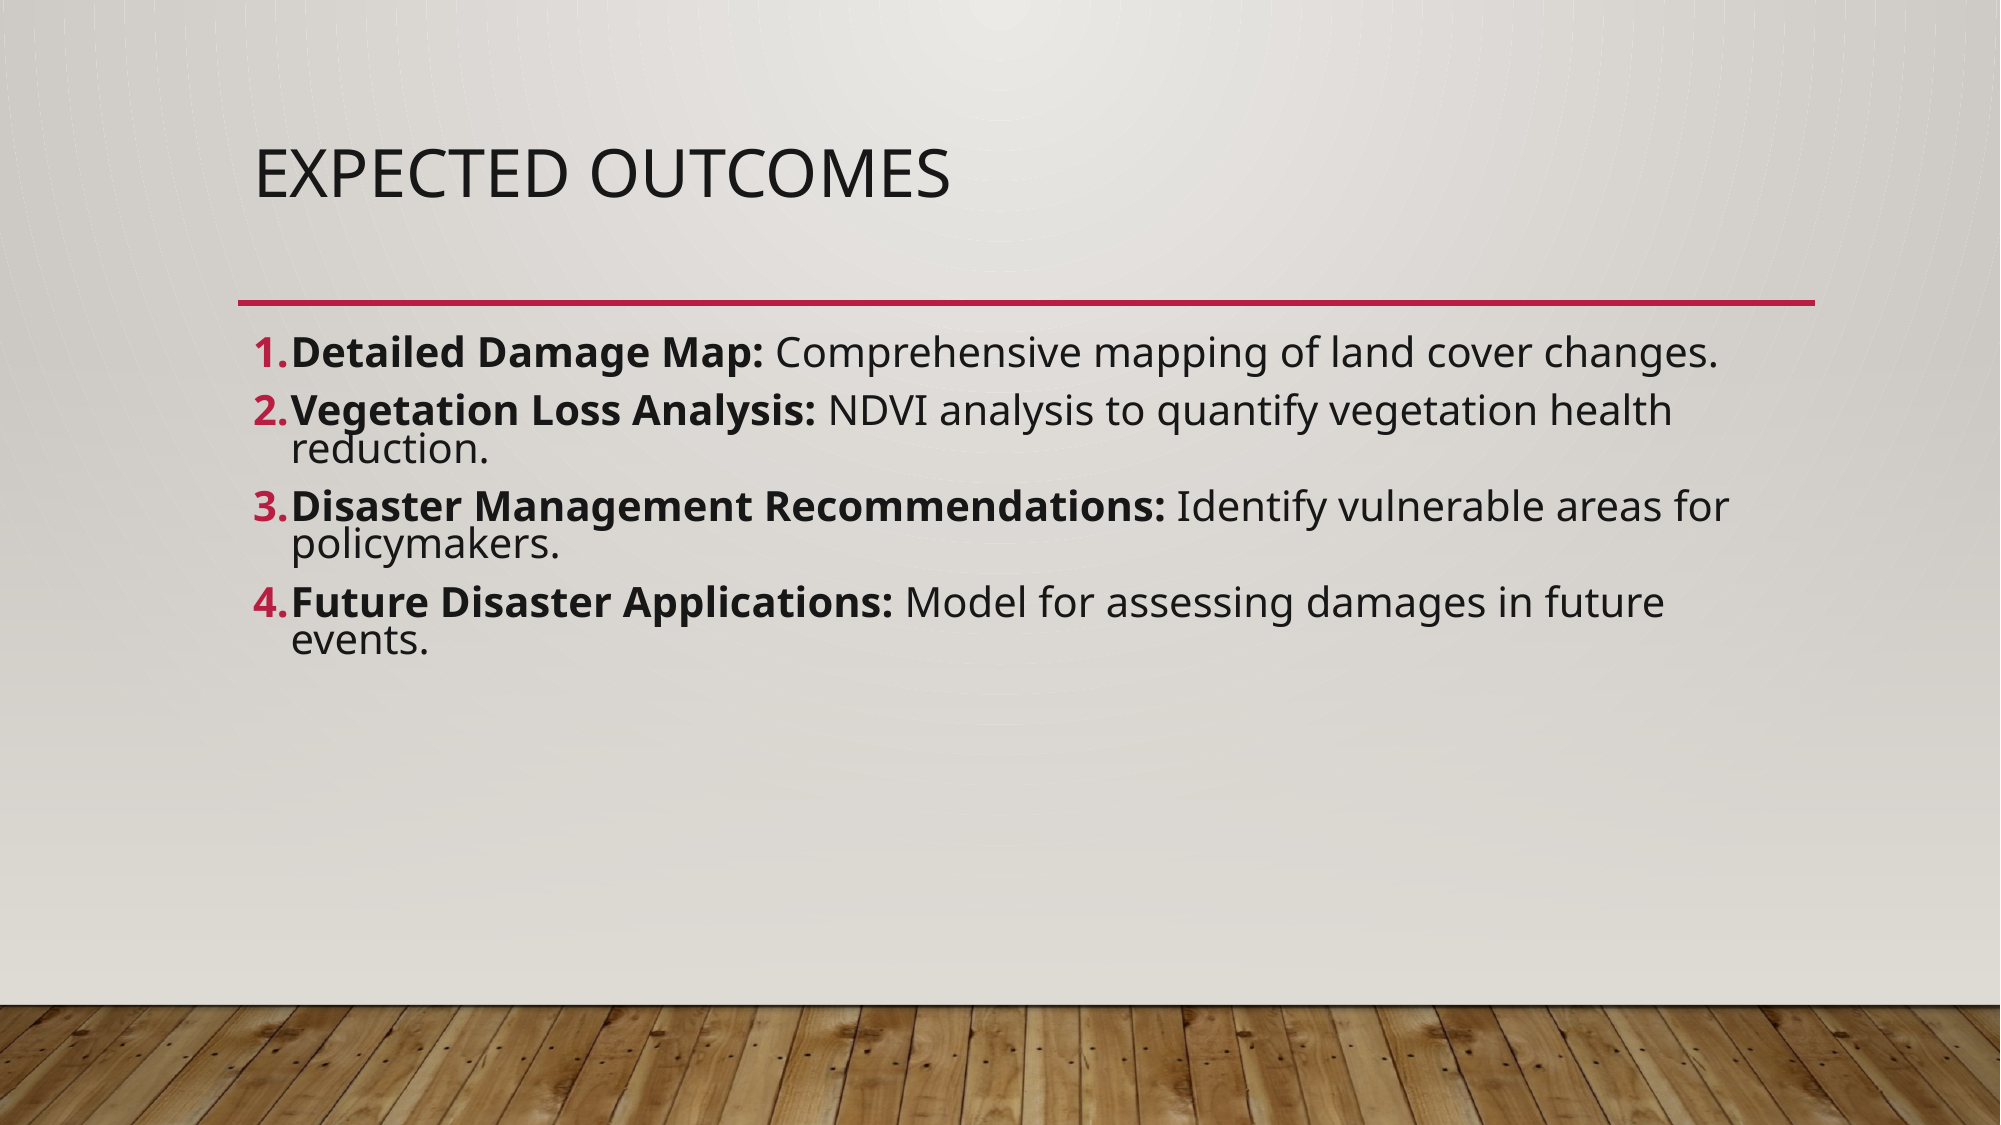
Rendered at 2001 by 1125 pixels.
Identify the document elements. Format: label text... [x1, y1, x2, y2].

list Detailed Damage Map: Comprehensive mapping of land cover changes. Vegetation Loss Analysis: NDVI analysis to quantify vegetation health reduction. Disaster Management Recommendations: Identify vulnerable areas for policymakers. Future Disaster Applications: Model for assessing damages in future events. [238, 330, 1814, 897]
title Expected Outcomes [238, 131, 1814, 305]
picture [0, 1005, 2000, 1125]
